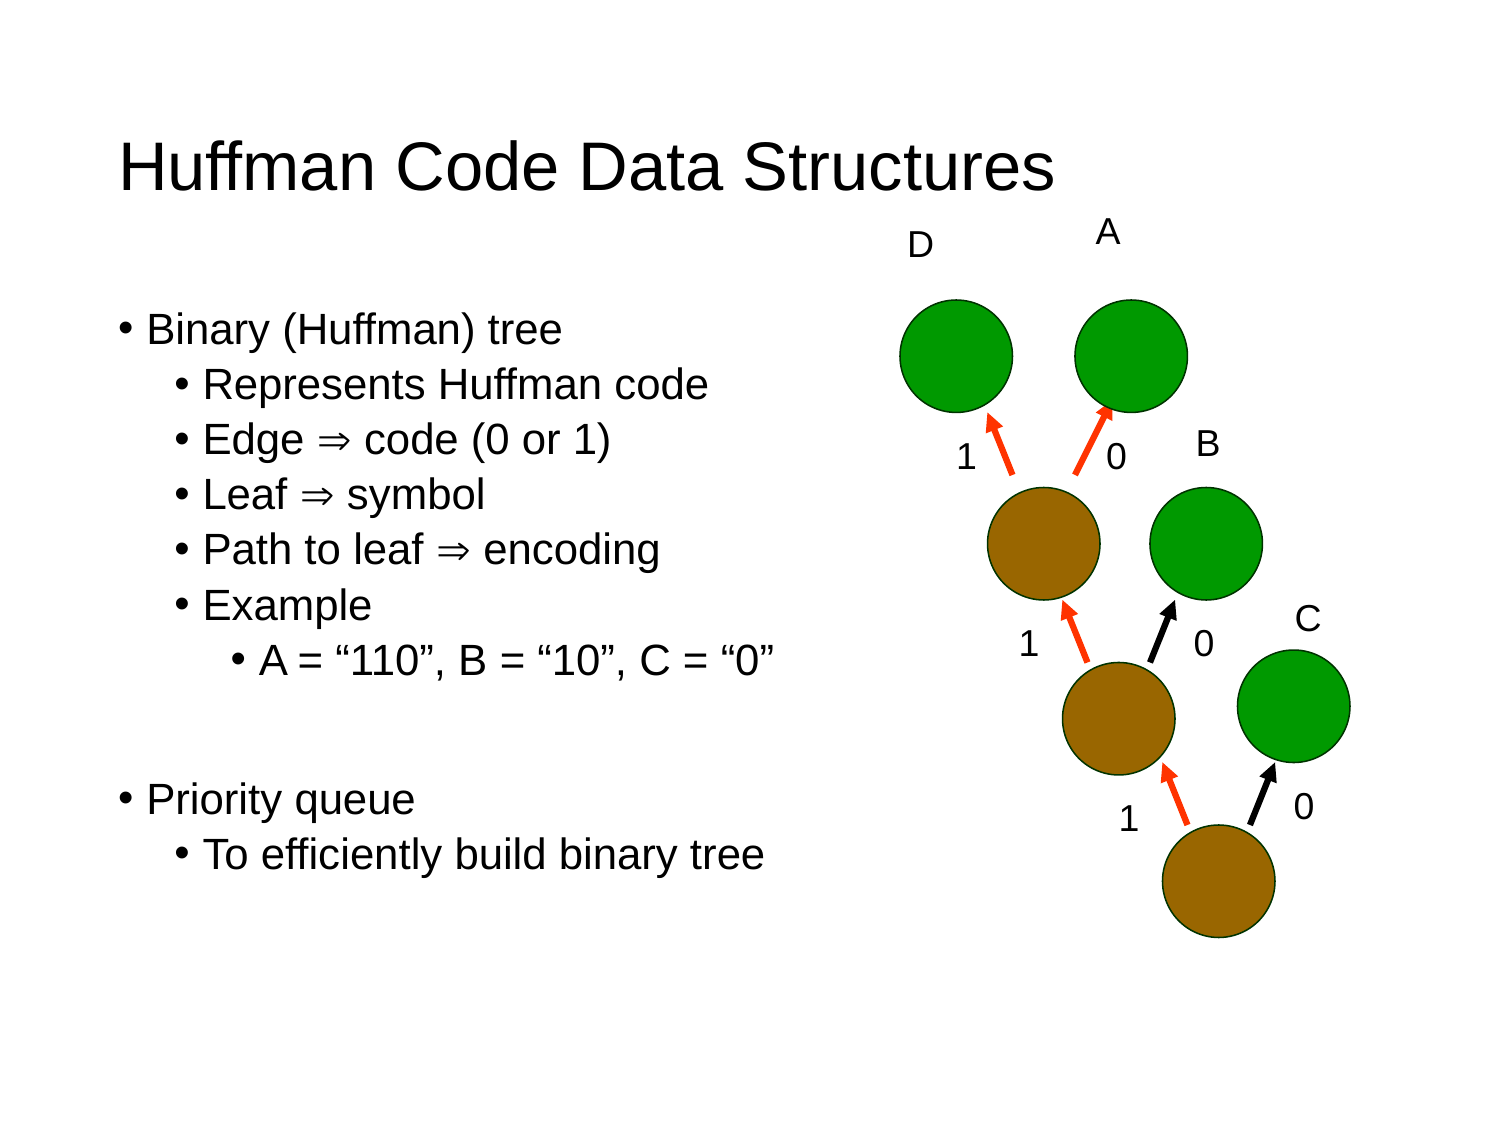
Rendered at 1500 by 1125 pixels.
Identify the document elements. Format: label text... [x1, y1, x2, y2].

title Huffman Code Data Structures [103, 59, 1397, 278]
list Binary (Huffman) tree Represents Huffman code Edge  code (0 or 1) Leaf  symbol Path to leaf  encoding Example A = “110”, B = “10”, C = “0” Priority queue To efficiently build binary tree [103, 299, 1397, 1014]
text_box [887, 199, 1350, 938]
